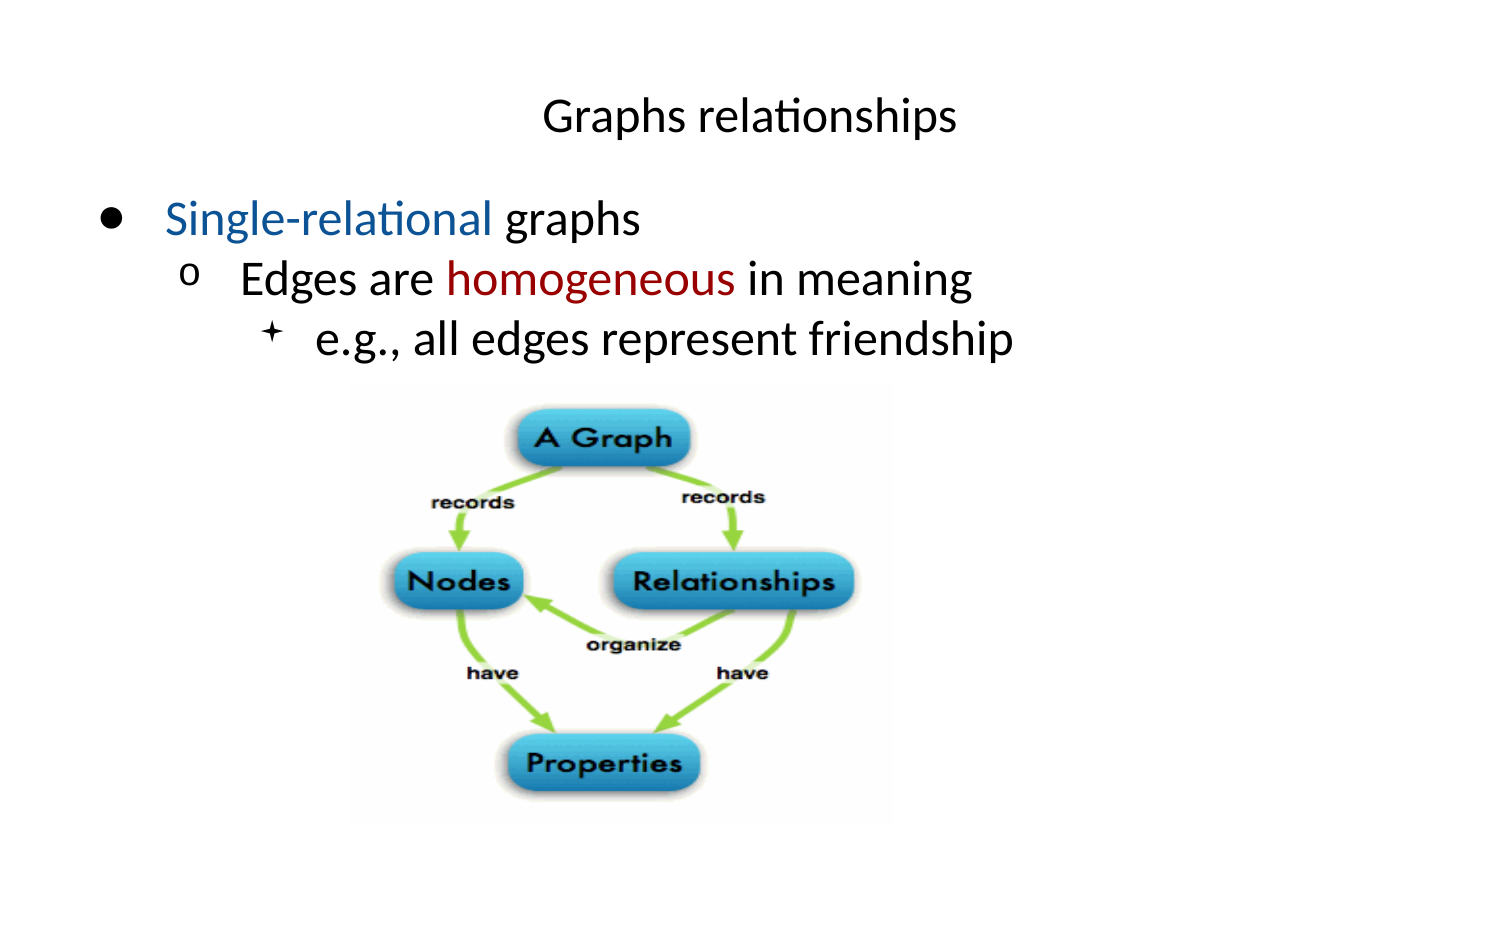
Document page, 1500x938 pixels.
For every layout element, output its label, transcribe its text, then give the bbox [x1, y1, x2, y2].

list Single-relational graphs Edges are homogeneous in meaning e.g., all edges represent friendship [74, 169, 1426, 899]
title Graphs relationships [74, 37, 1426, 159]
picture [349, 383, 893, 824]
